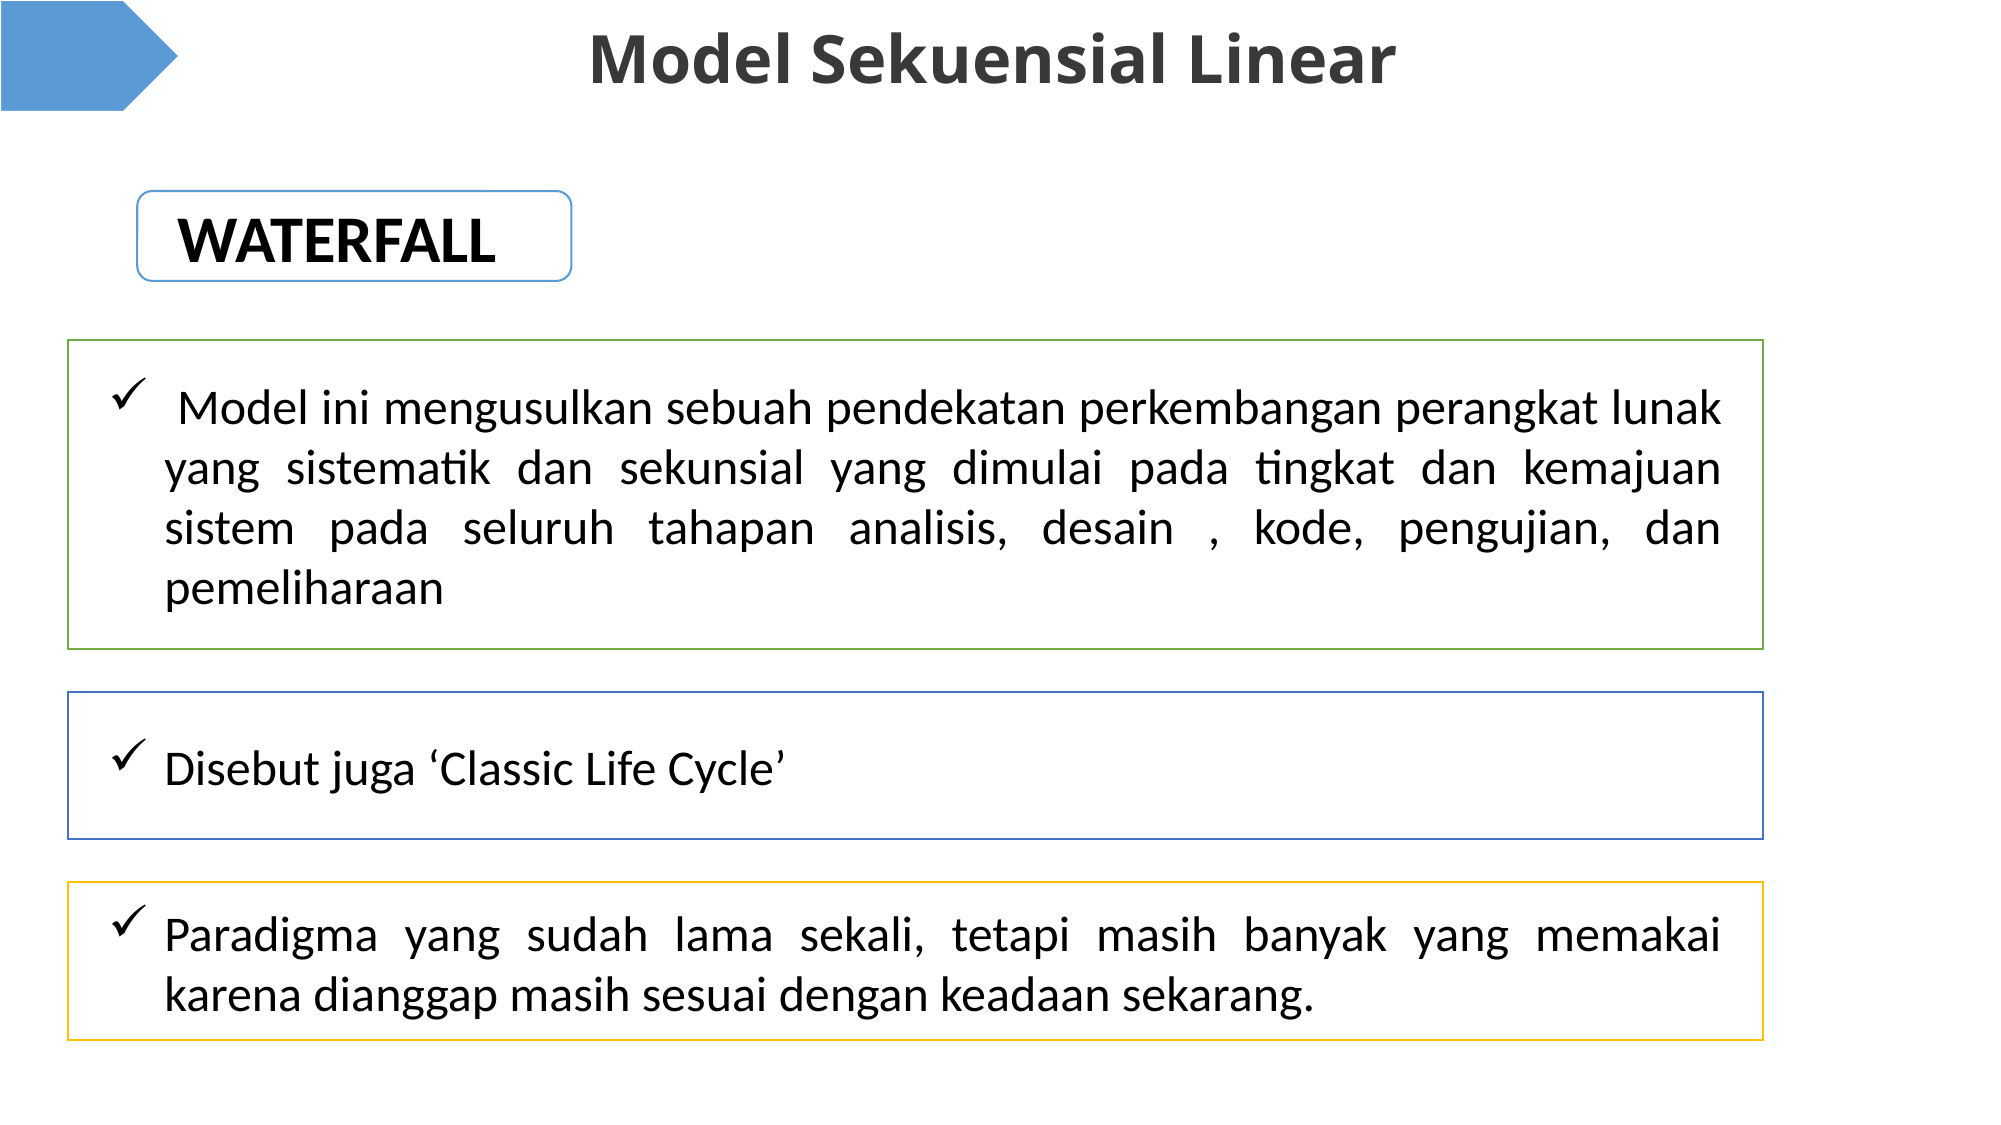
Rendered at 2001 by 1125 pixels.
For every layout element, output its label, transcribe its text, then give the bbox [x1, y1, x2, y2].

title Model Sekuensial Linear [207, 6, 1779, 119]
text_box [0, 0, 180, 112]
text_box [137, 191, 572, 281]
text_box Paradigma yang sudah lama sekali, tetapi masih banyak yang memakai karena dianggap masih sesuai dengan keadaan sekarang. [67, 881, 1764, 1041]
text_box Disebut juga ‘Classic Life Cycle’ [67, 691, 1764, 840]
text_box Model ini mengusulkan sebuah pendekatan perkembangan perangkat lunak yang sistematik dan sekunsial yang dimulai pada tingkat dan kemajuan sistem pada seluruh tahapan analisis, desain , kode, pengujian, dan pemeliharaan [67, 339, 1764, 650]
